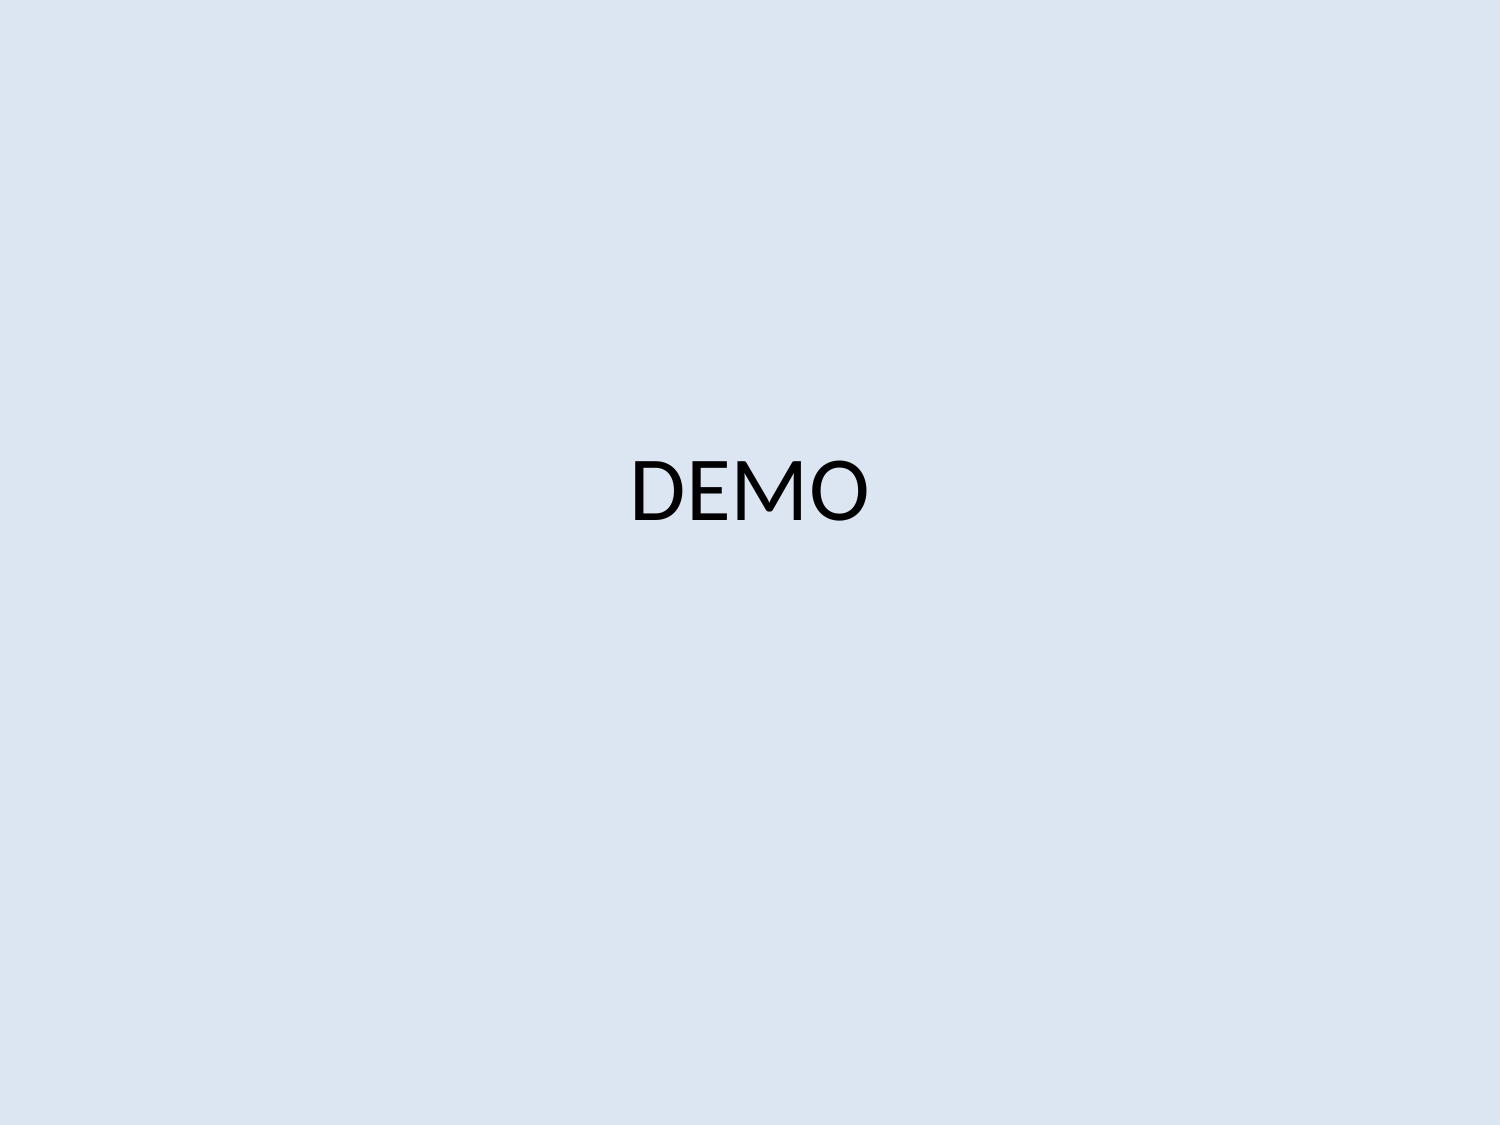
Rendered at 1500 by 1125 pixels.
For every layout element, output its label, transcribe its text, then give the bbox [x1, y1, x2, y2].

title DEMO [75, 390, 1425, 578]
